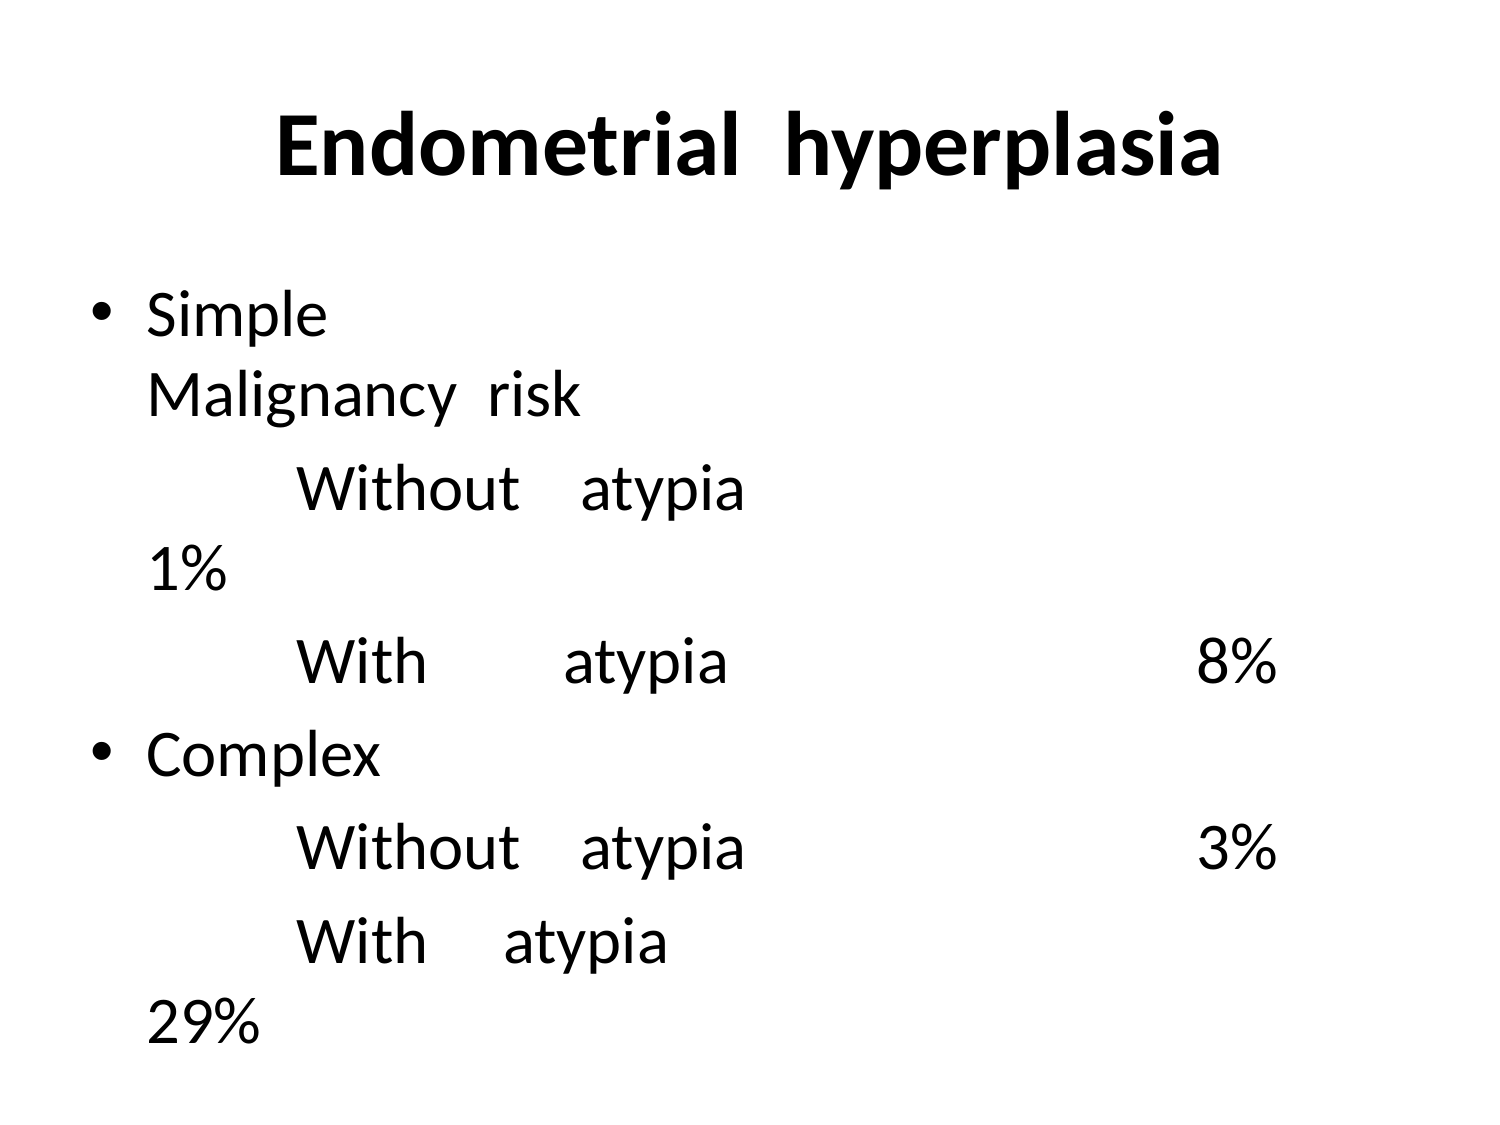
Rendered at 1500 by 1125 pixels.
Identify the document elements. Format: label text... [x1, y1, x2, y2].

title Endometrial hyperplasia [75, 45, 1425, 233]
list Simple Malignancy risk Without atypia 1% With atypia 8% Complex Without atypia 3% With atypia 29% [75, 262, 1425, 1005]
